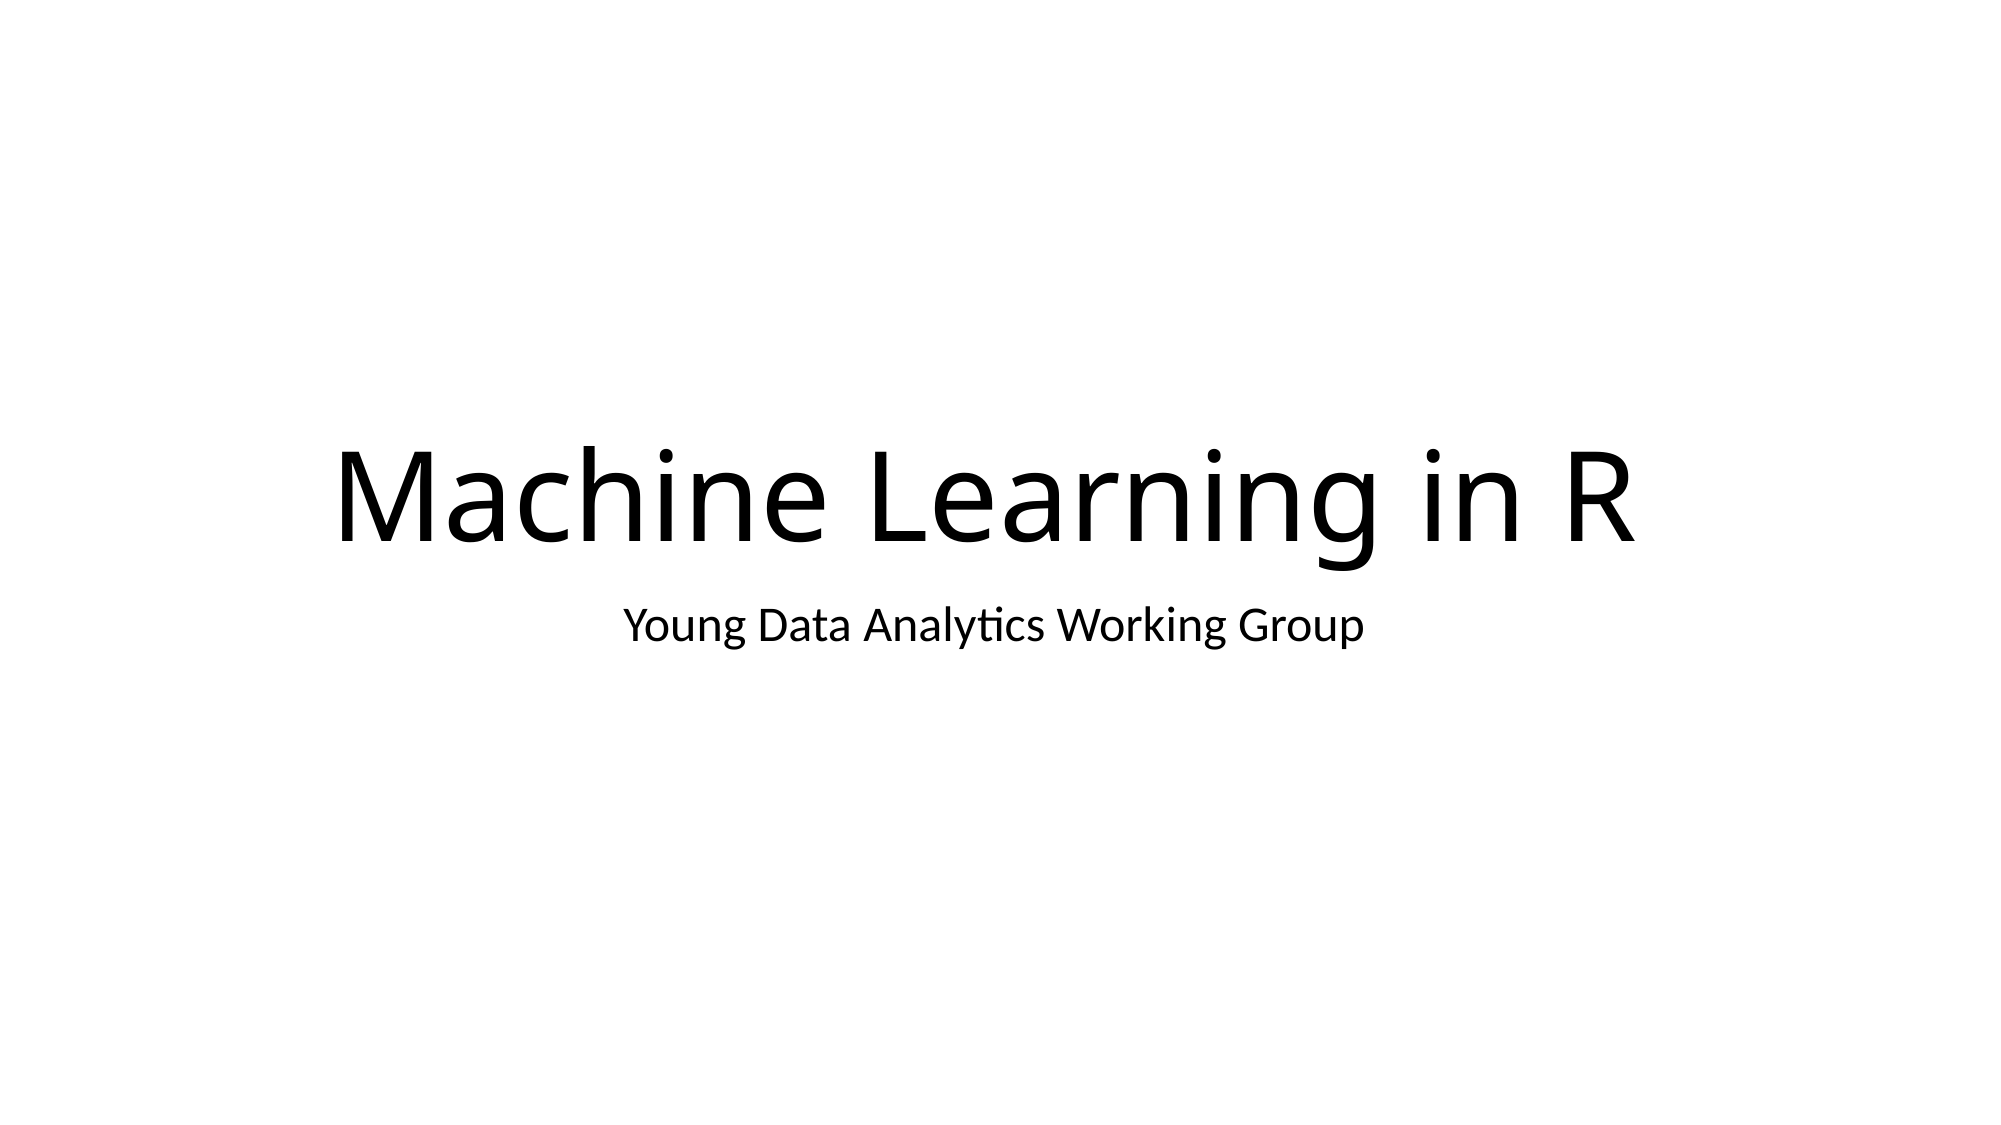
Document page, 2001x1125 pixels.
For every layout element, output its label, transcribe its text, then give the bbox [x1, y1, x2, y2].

title Machine Learning in R [249, 184, 1750, 576]
subtitle Young Data Analytics Working Group [249, 590, 1750, 863]
